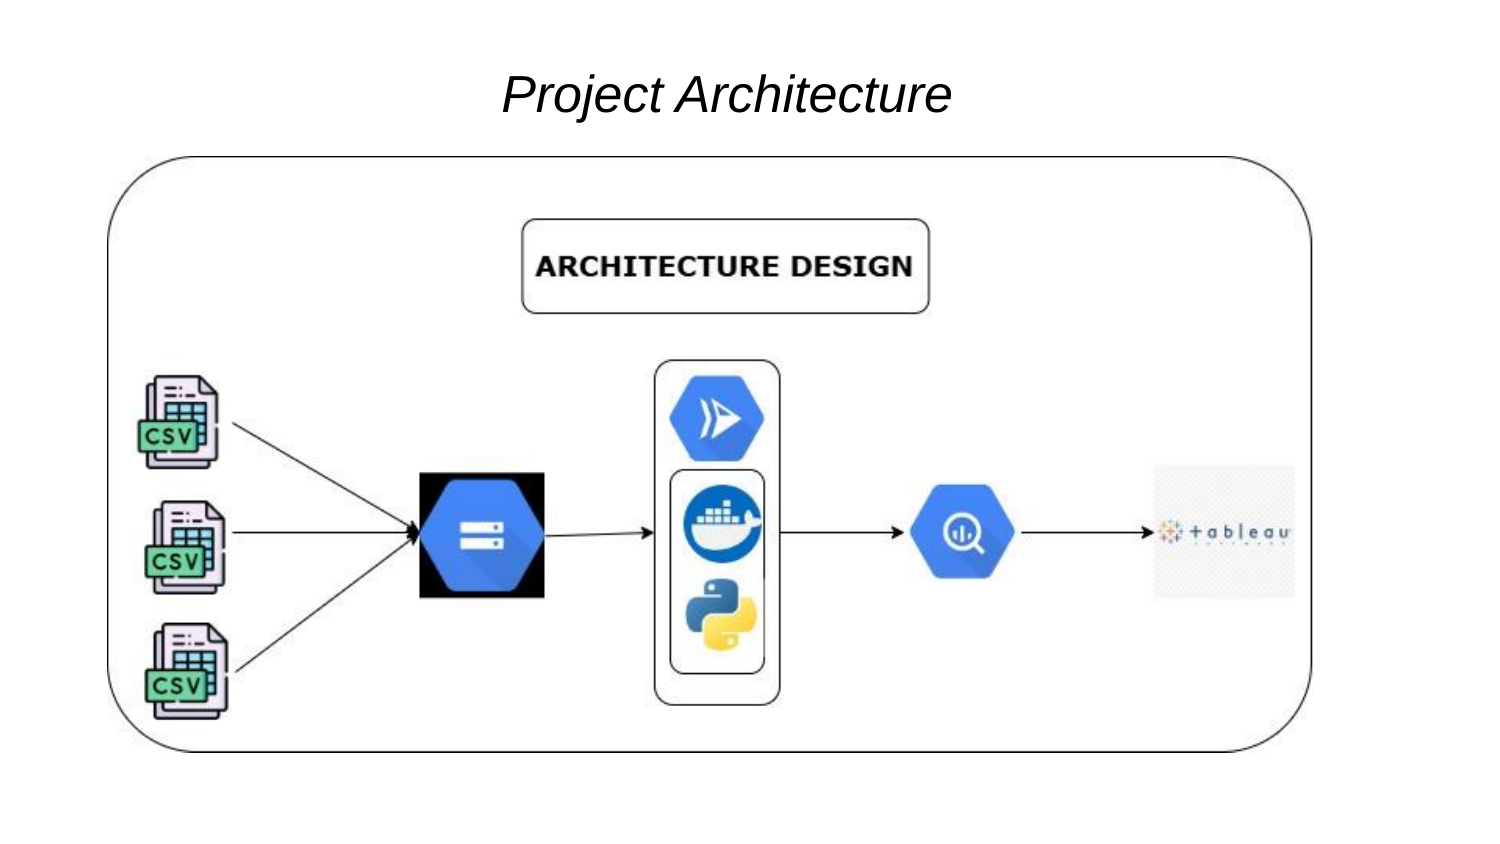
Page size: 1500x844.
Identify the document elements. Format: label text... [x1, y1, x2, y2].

text_box Project Architecture [369, 45, 1085, 139]
picture [107, 156, 1315, 753]
